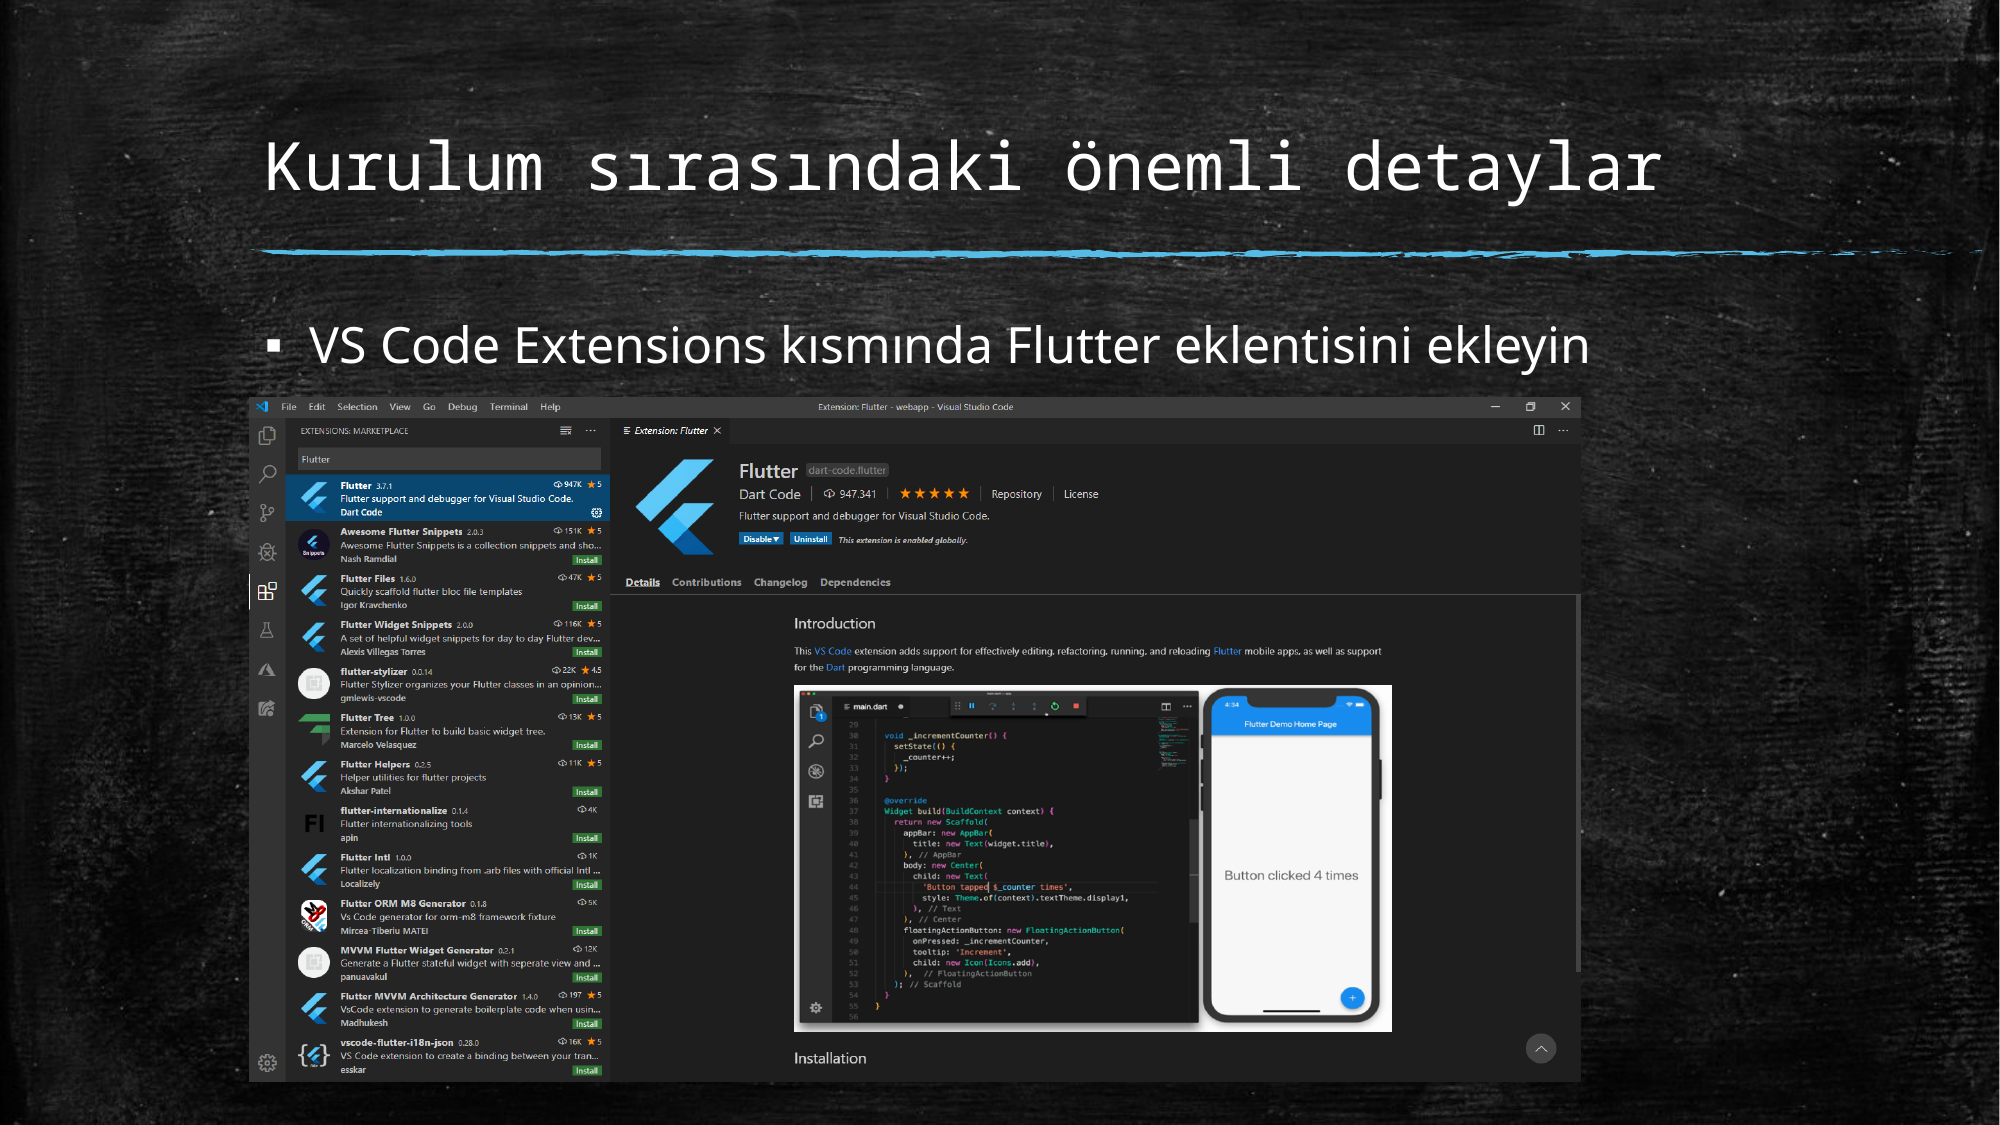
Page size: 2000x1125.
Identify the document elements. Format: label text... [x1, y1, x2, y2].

list VS Code Extensions kısmında Flutter eklentisini ekleyin [249, 312, 1851, 1013]
title Kurulum sırasındaki önemli detaylar [249, 45, 1750, 213]
picture [249, 397, 1581, 1082]
